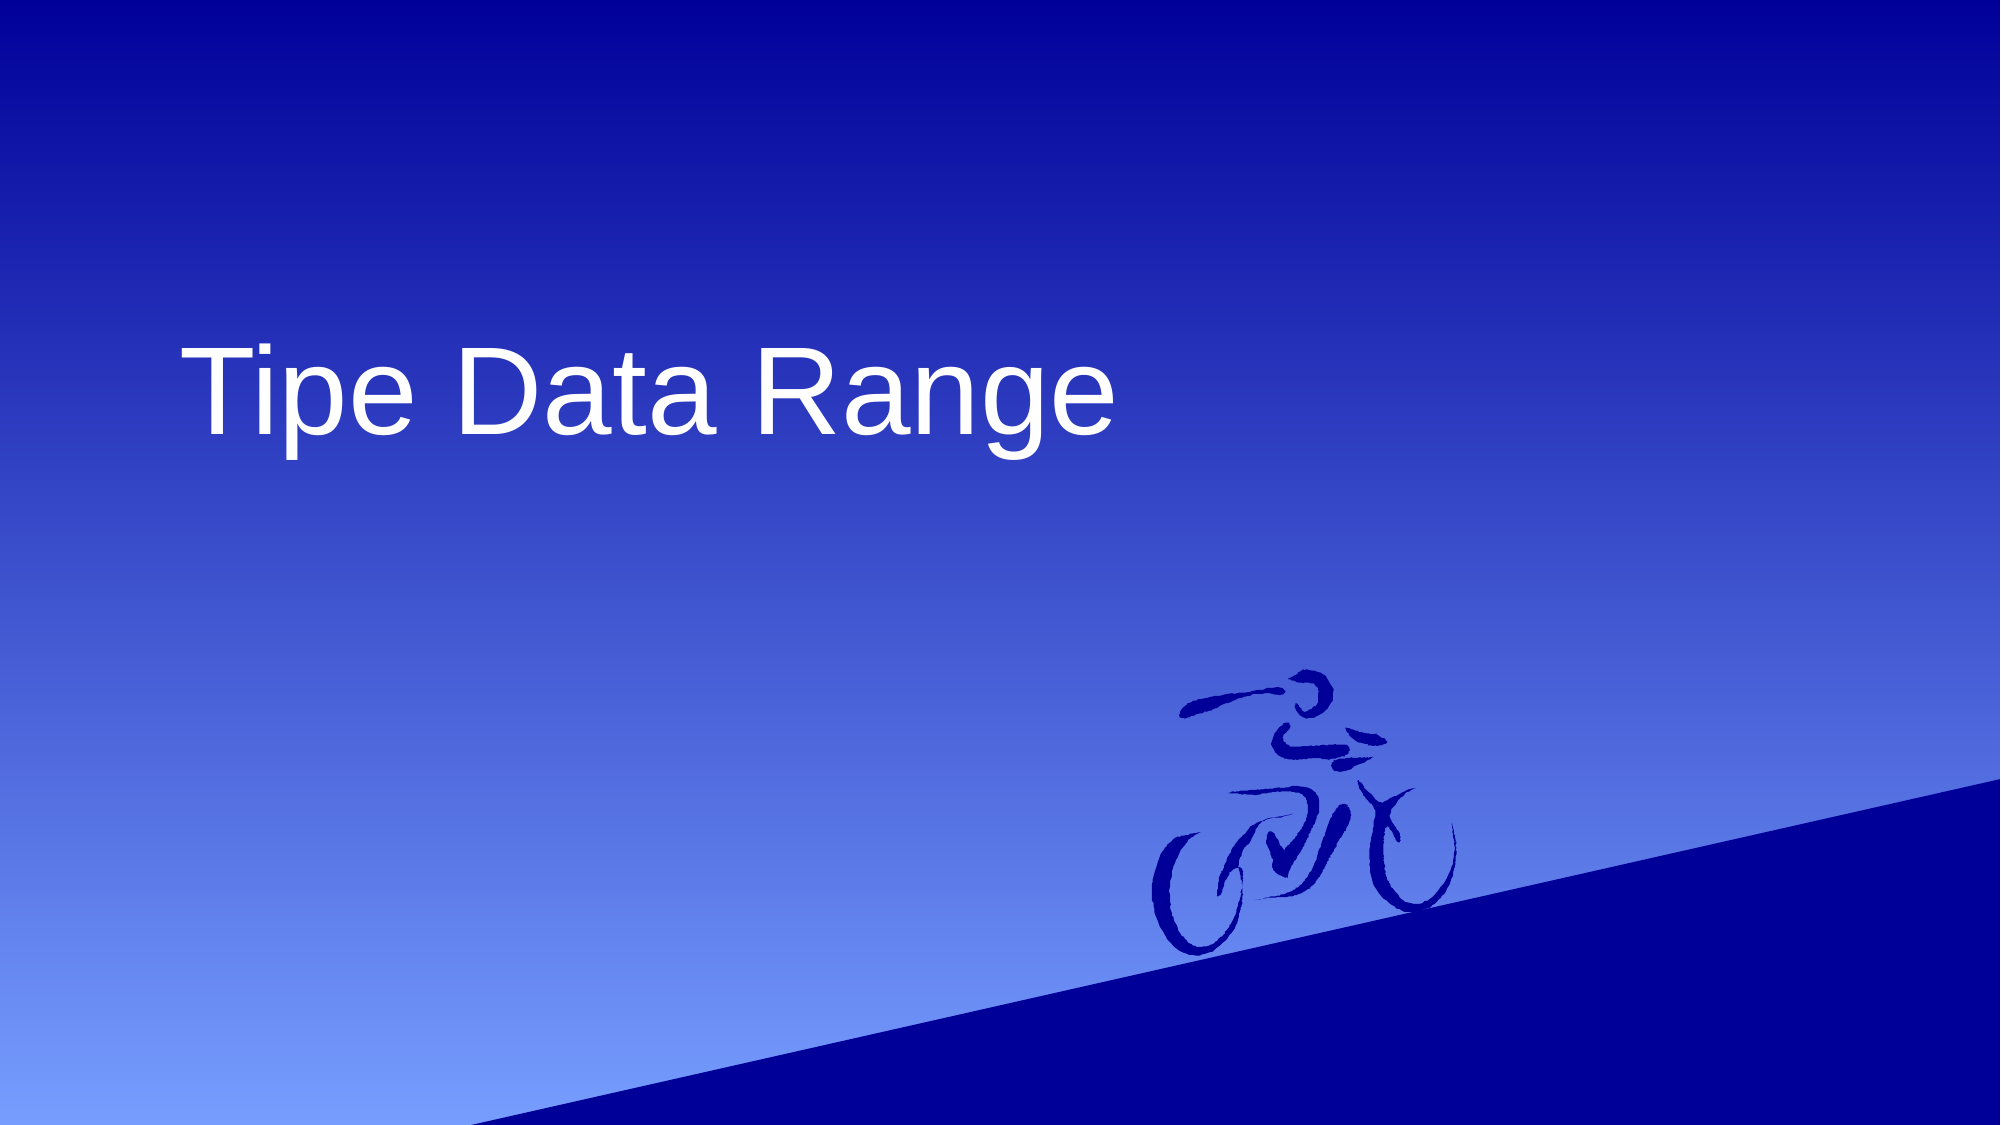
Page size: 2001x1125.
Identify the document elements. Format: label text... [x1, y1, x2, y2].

title Tipe Data Range [159, 288, 1842, 622]
